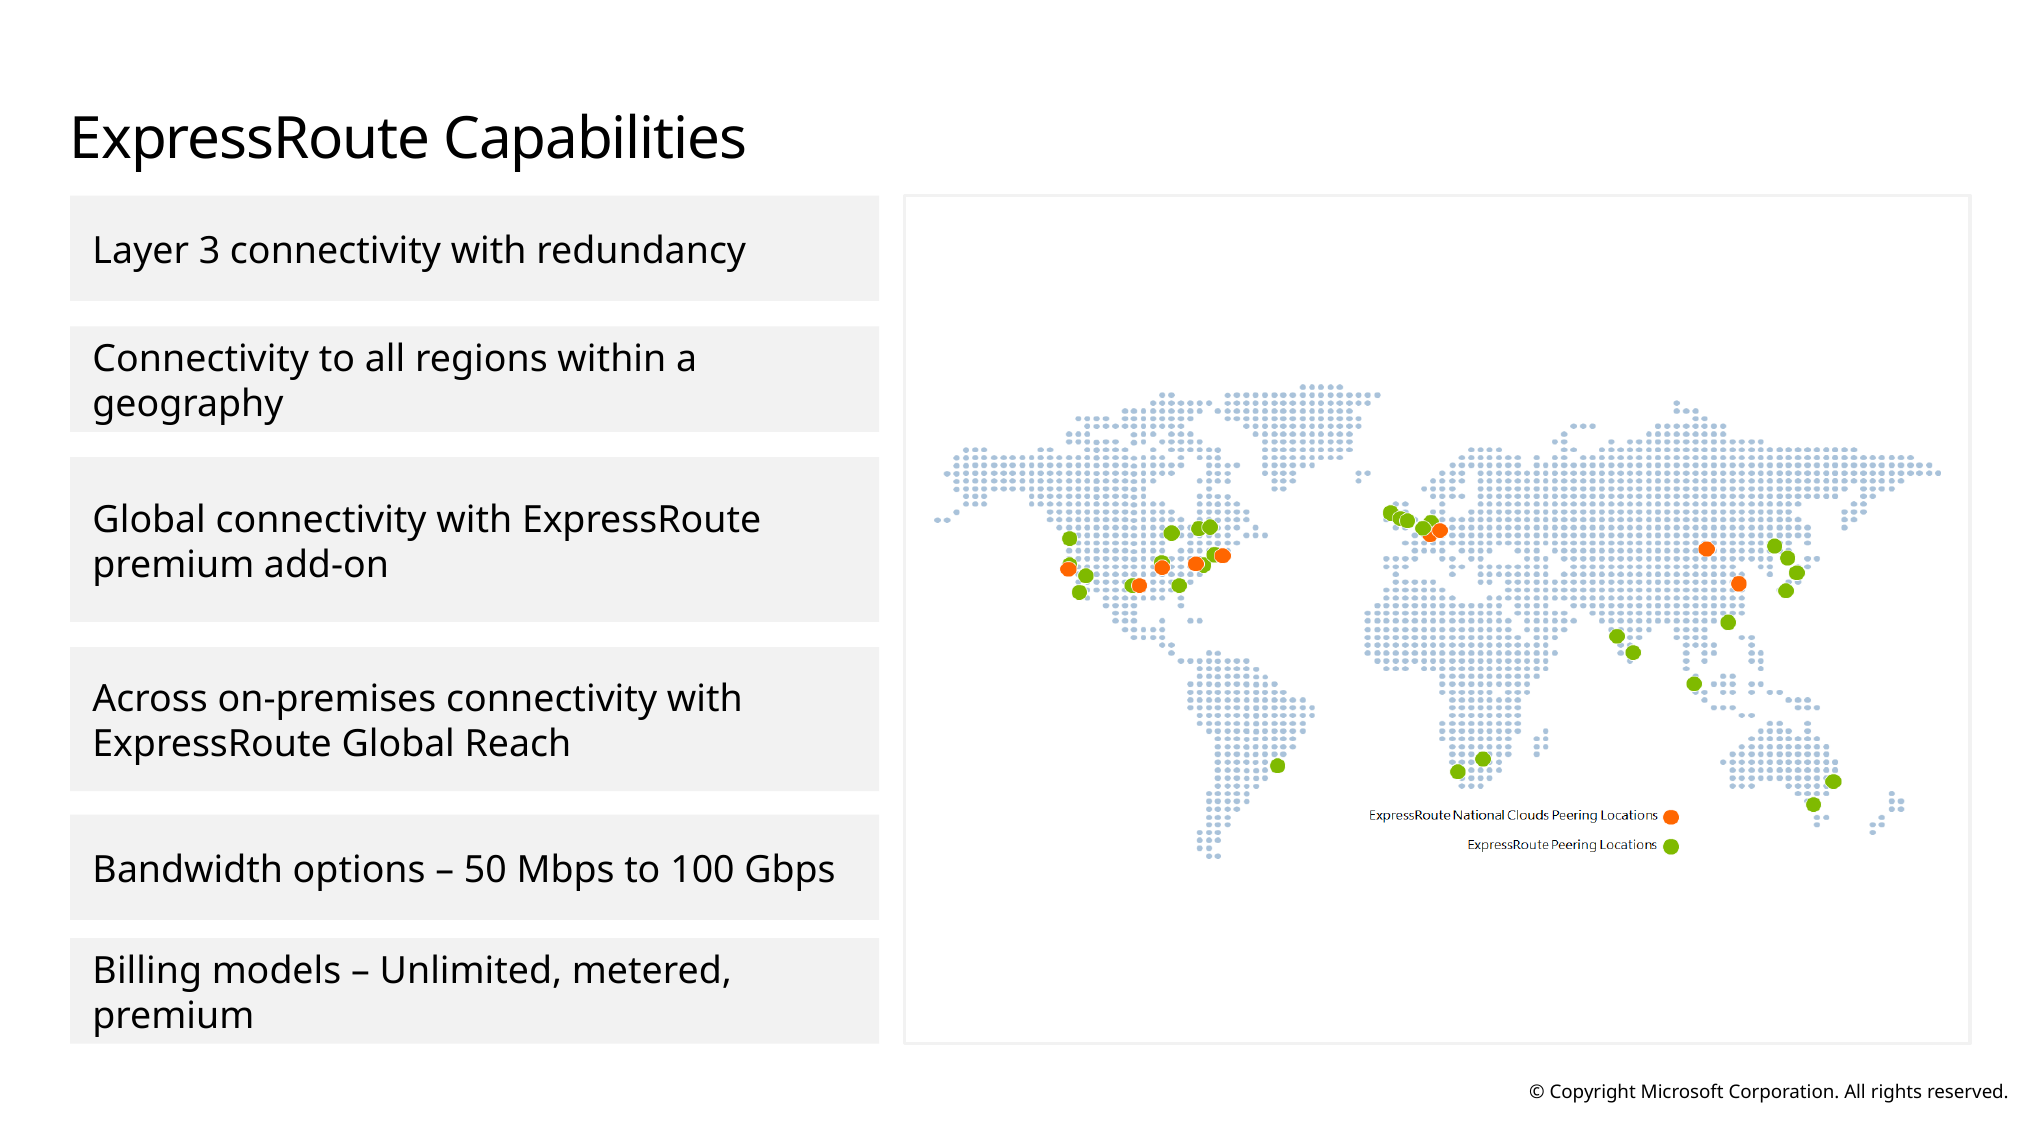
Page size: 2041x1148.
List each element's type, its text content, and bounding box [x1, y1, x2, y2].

text_box Billing models – Unlimited, metered, premium [69, 937, 880, 1044]
text_box Layer 3 connectivity with redundancy [69, 195, 880, 302]
title ExpressRoute Capabilities [70, 103, 1969, 172]
text_box Across on-premises connectivity with ExpressRoute Global Reach [69, 646, 880, 792]
text_box [904, 195, 1971, 1044]
text_box Bandwidth options – 50 Mbps to 100 Gbps [69, 814, 880, 921]
text_box Connectivity to all regions within a geography [69, 326, 880, 433]
picture [933, 384, 1941, 860]
text_box Global connectivity with ExpressRoute premium add-on [69, 456, 880, 623]
